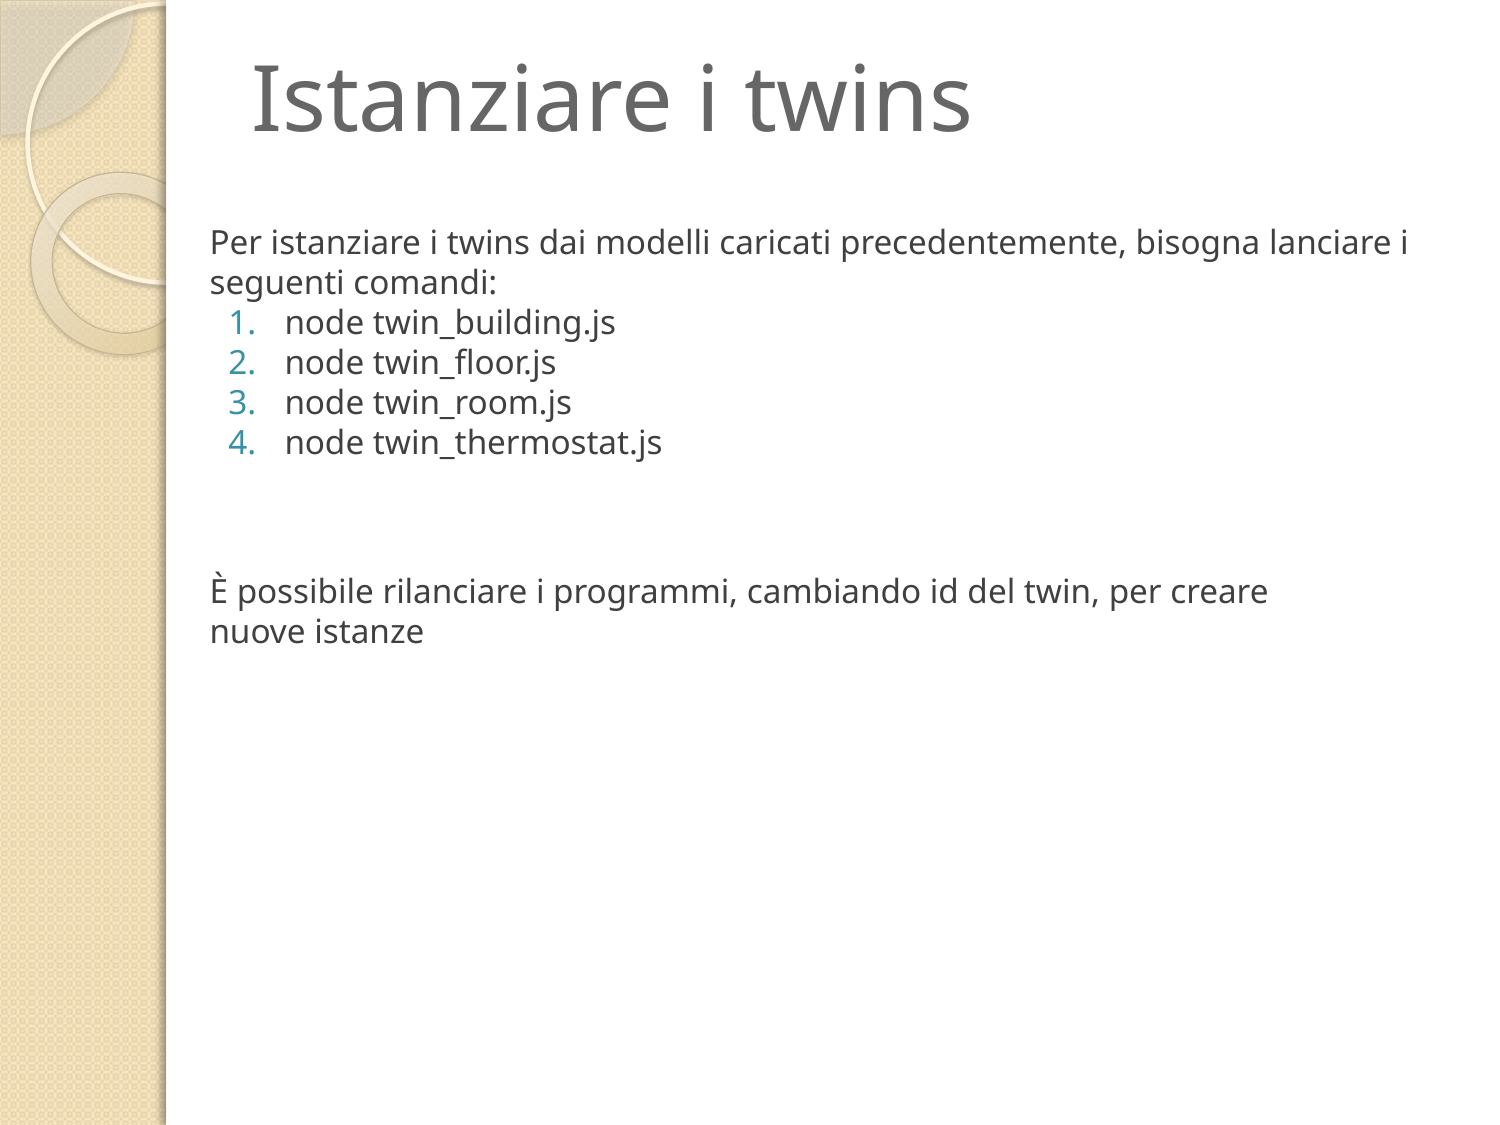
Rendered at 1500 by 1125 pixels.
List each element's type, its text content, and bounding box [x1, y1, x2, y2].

text_box Per istanziare i twins dai modelli caricati precedentemente, bisogna lanciare i seguenti comandi: node twin_building.js node twin_floor.js node twin_room.js node twin_thermostat.js [194, 214, 1467, 469]
text_box È possibile rilanciare i programmi, cambiando id del twin, per creare nuove istanze [194, 562, 1317, 657]
title Istanziare i twins [236, 1, 1467, 189]
